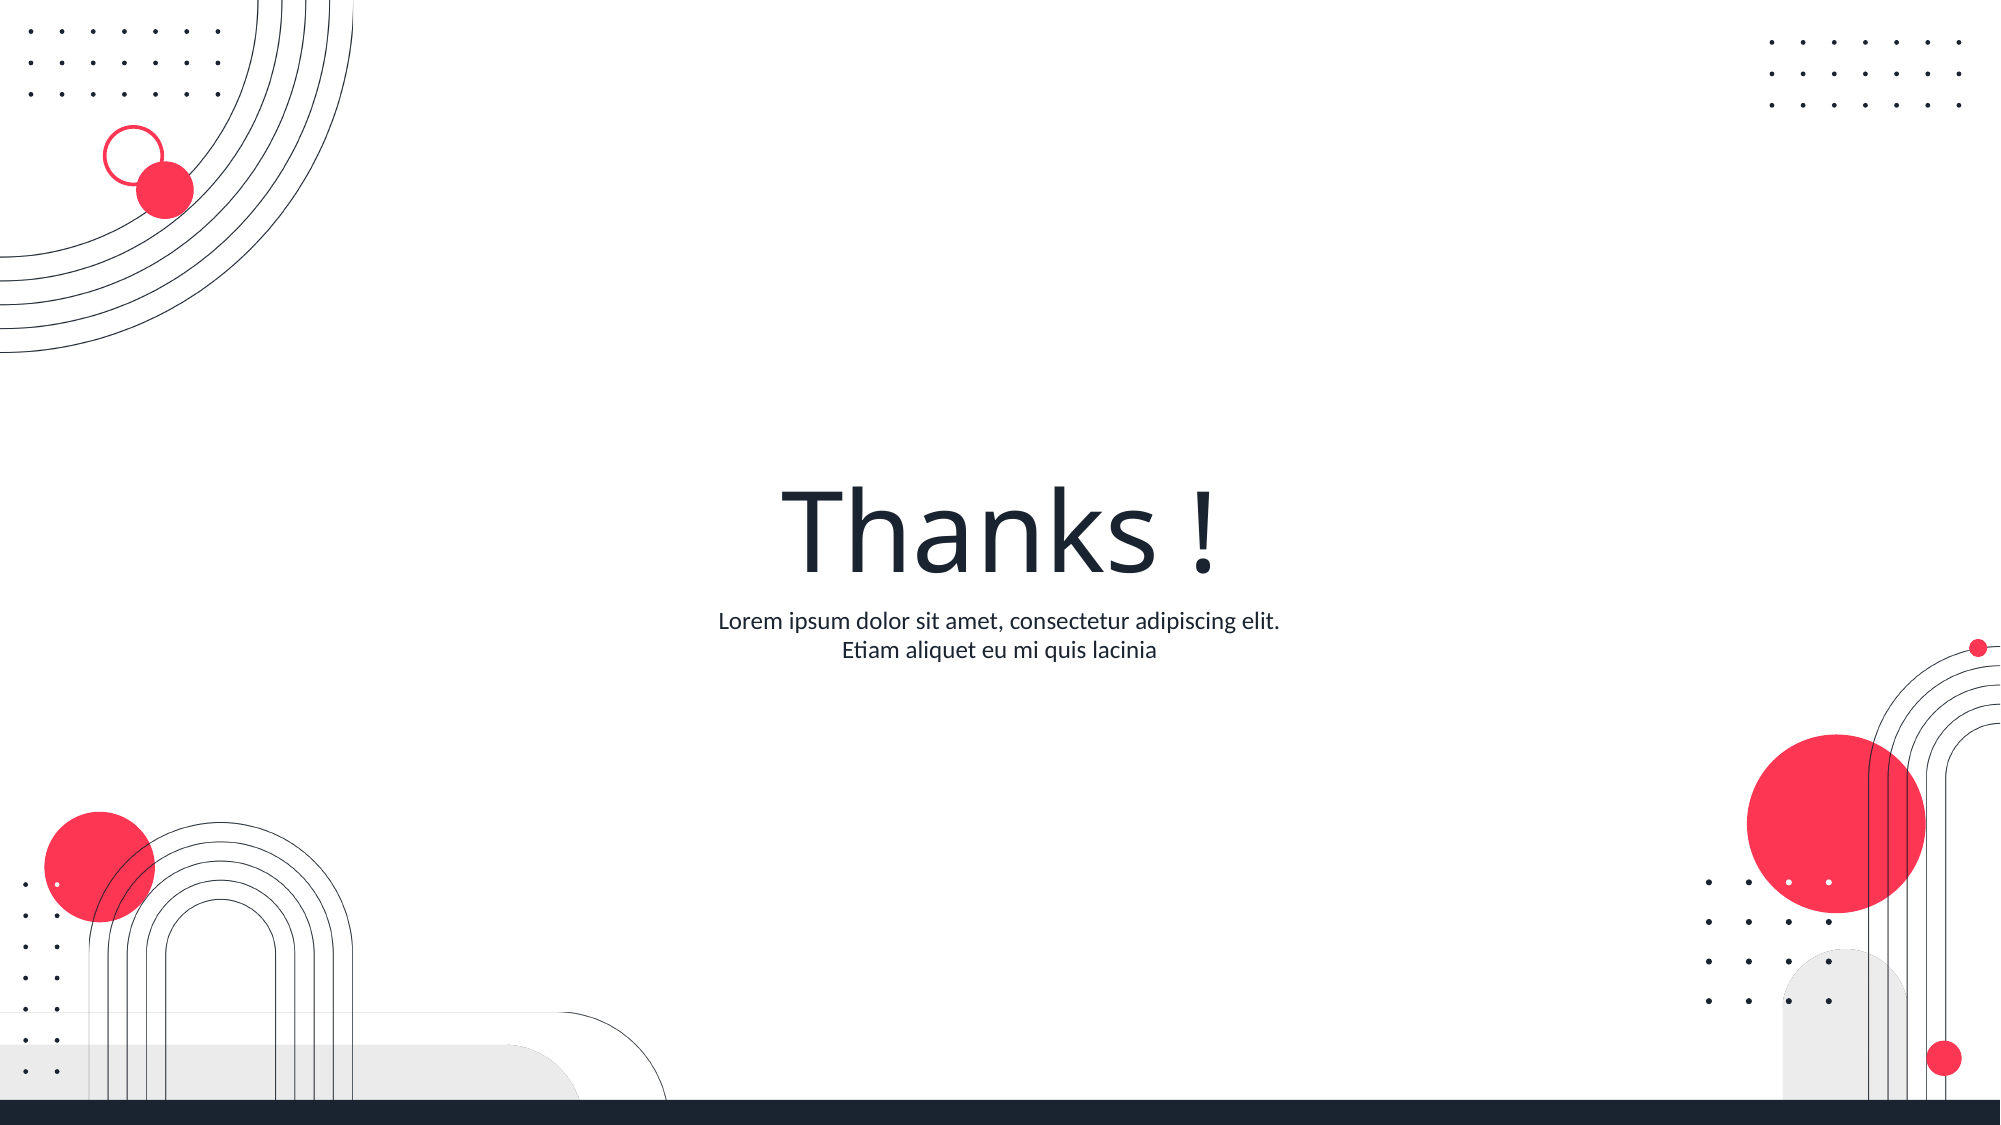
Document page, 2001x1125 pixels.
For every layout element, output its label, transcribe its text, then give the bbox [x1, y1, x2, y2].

picture [1782, 646, 2001, 1125]
picture [1, 822, 668, 1099]
text_box Thanks ! [688, 452, 1312, 596]
text_box Lorem ipsum dolor sit amet, consectetur adipiscing elit. Etiam aliquet eu mi quis lacinia [688, 596, 1312, 672]
picture [0, 0, 354, 353]
